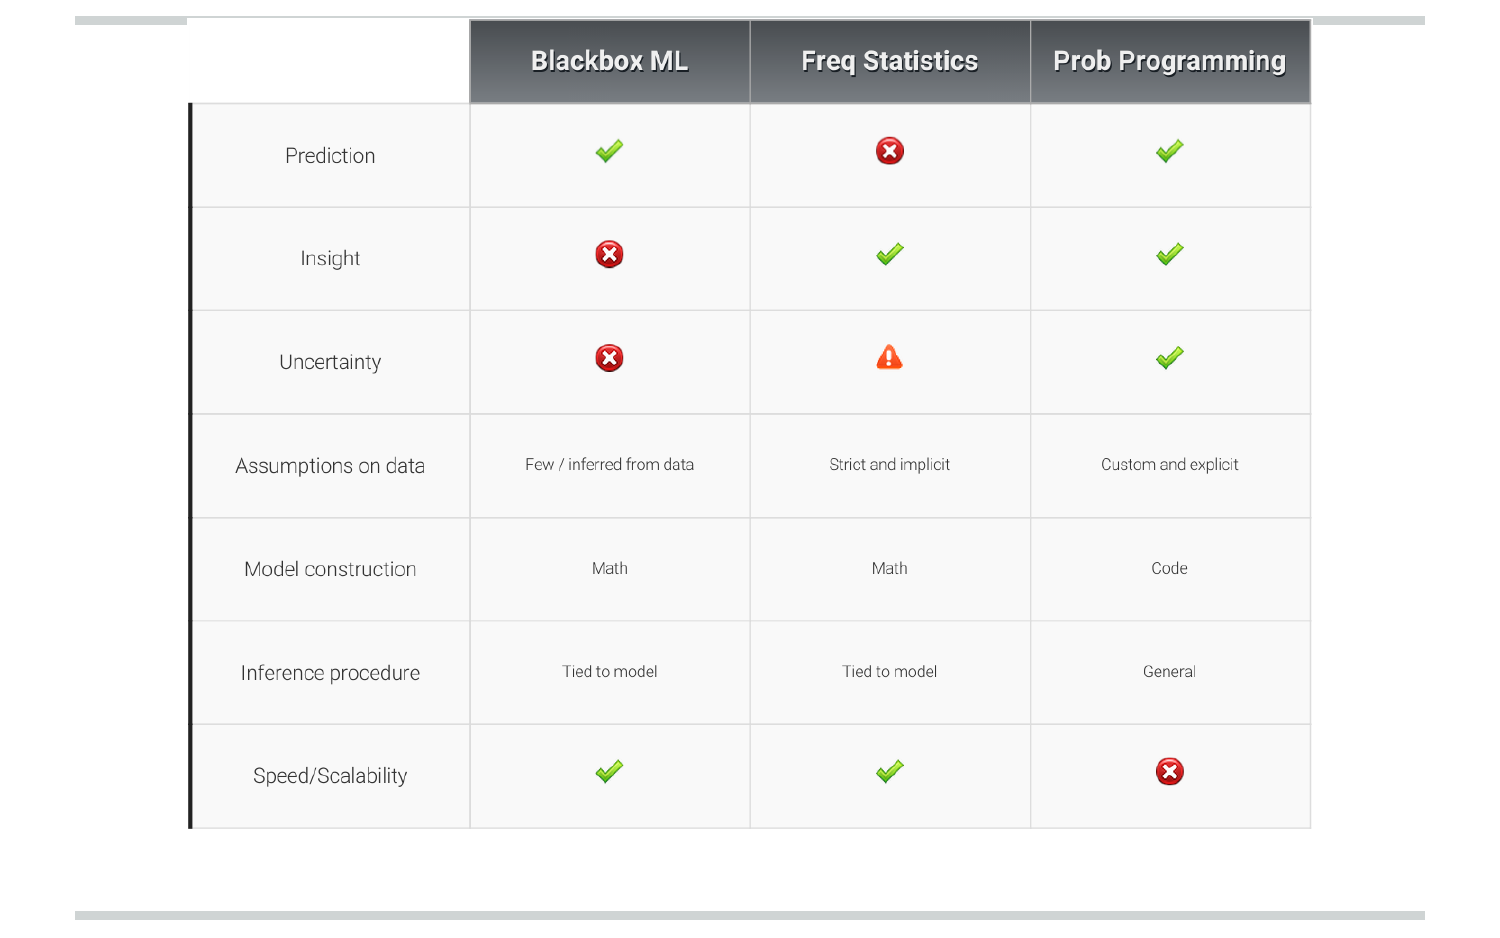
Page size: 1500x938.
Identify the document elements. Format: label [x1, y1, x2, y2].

picture [187, 17, 1313, 830]
